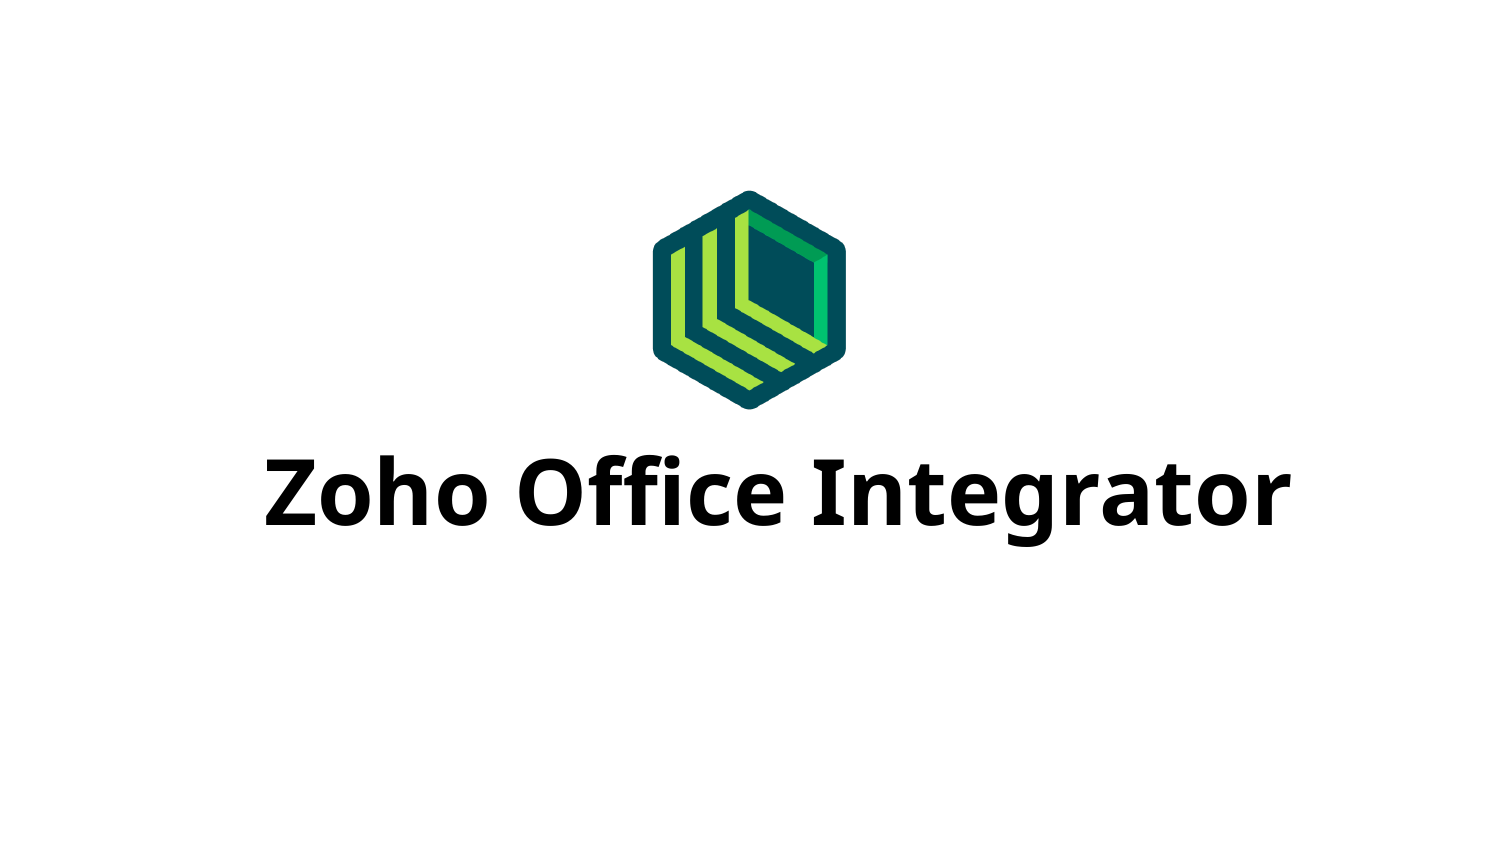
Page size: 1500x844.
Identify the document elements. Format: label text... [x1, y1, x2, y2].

title Zoho Office Integrator [145, 371, 1413, 551]
picture [613, 163, 886, 436]
